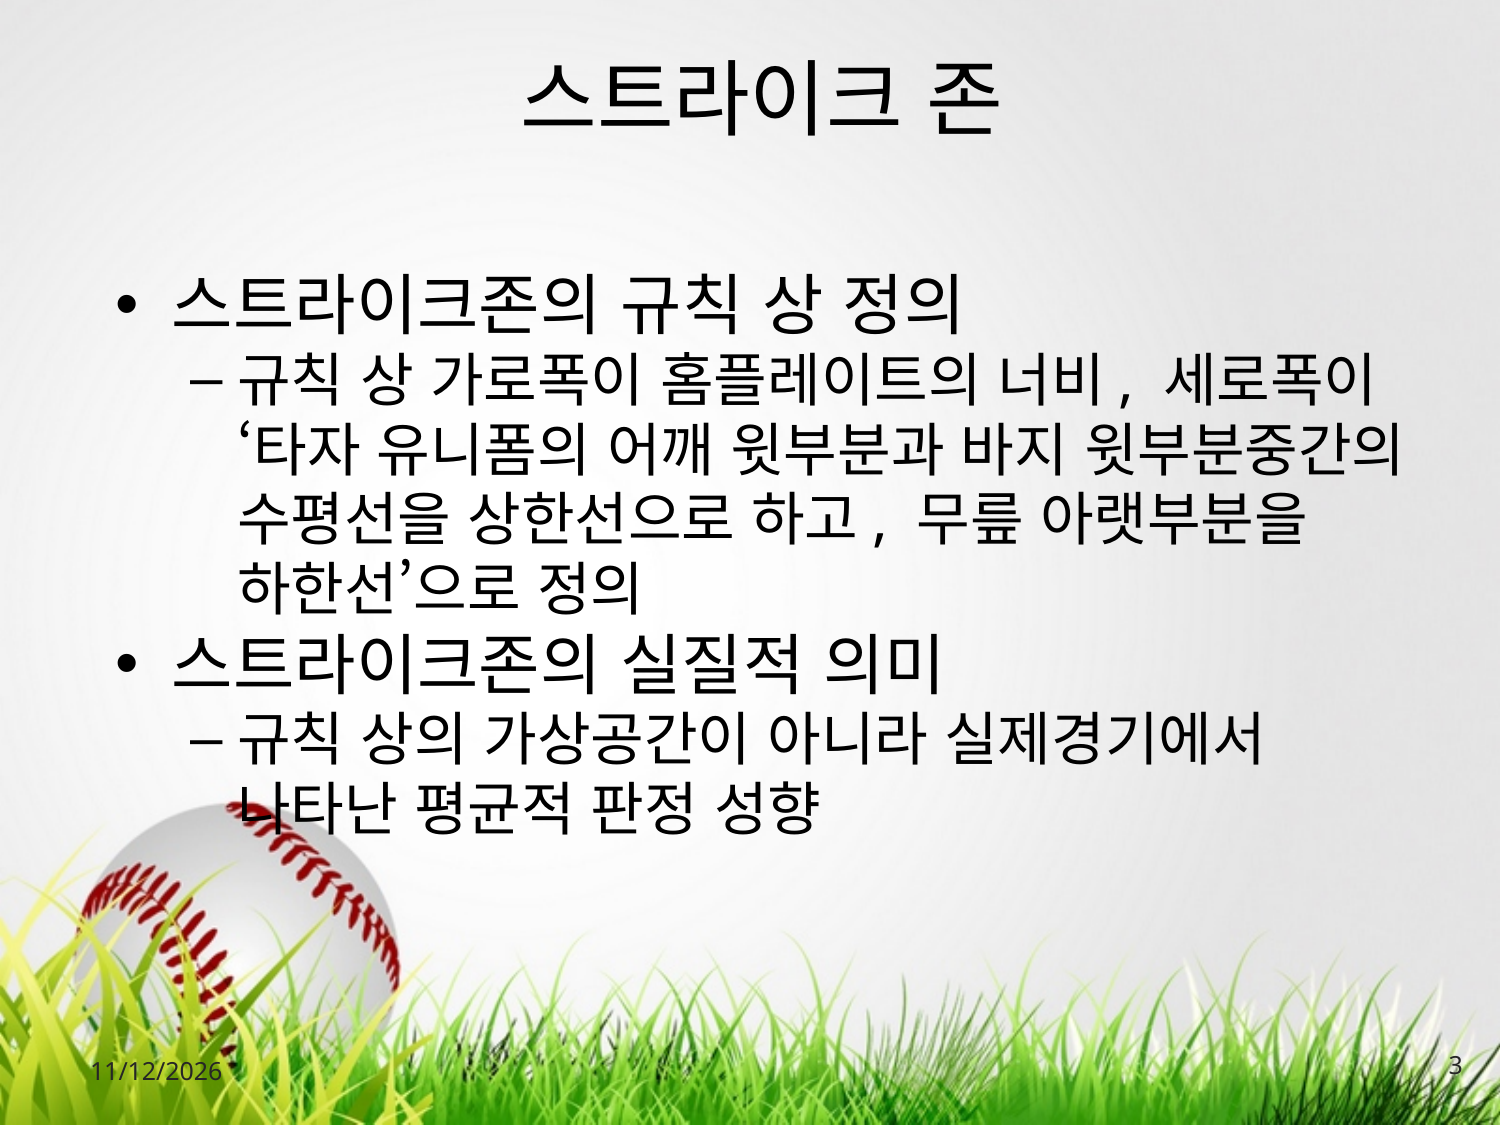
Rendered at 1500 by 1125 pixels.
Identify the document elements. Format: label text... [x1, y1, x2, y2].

picture [0, 0, 1500, 1125]
slide_number 3 [1128, 1036, 1478, 1097]
title 스트라이크 존 [100, 30, 1424, 161]
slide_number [75, 1042, 425, 1103]
list 스트라이크존의 규칙 상 정의 규칙 상 가로폭이 홈플레이트의 너비, 세로폭이 ‘타자 유니폼의 어깨 윗부분과 바지 윗부분중간의 수평선을 상한선으로 하고, 무릎 아랫부분을 하한선’으로 정의 스트라이크존의 실질적 의미 규칙 상의 가상공간이 아니라 실제경기에서 나타난 평균적 판정 성향 [100, 255, 1425, 852]
